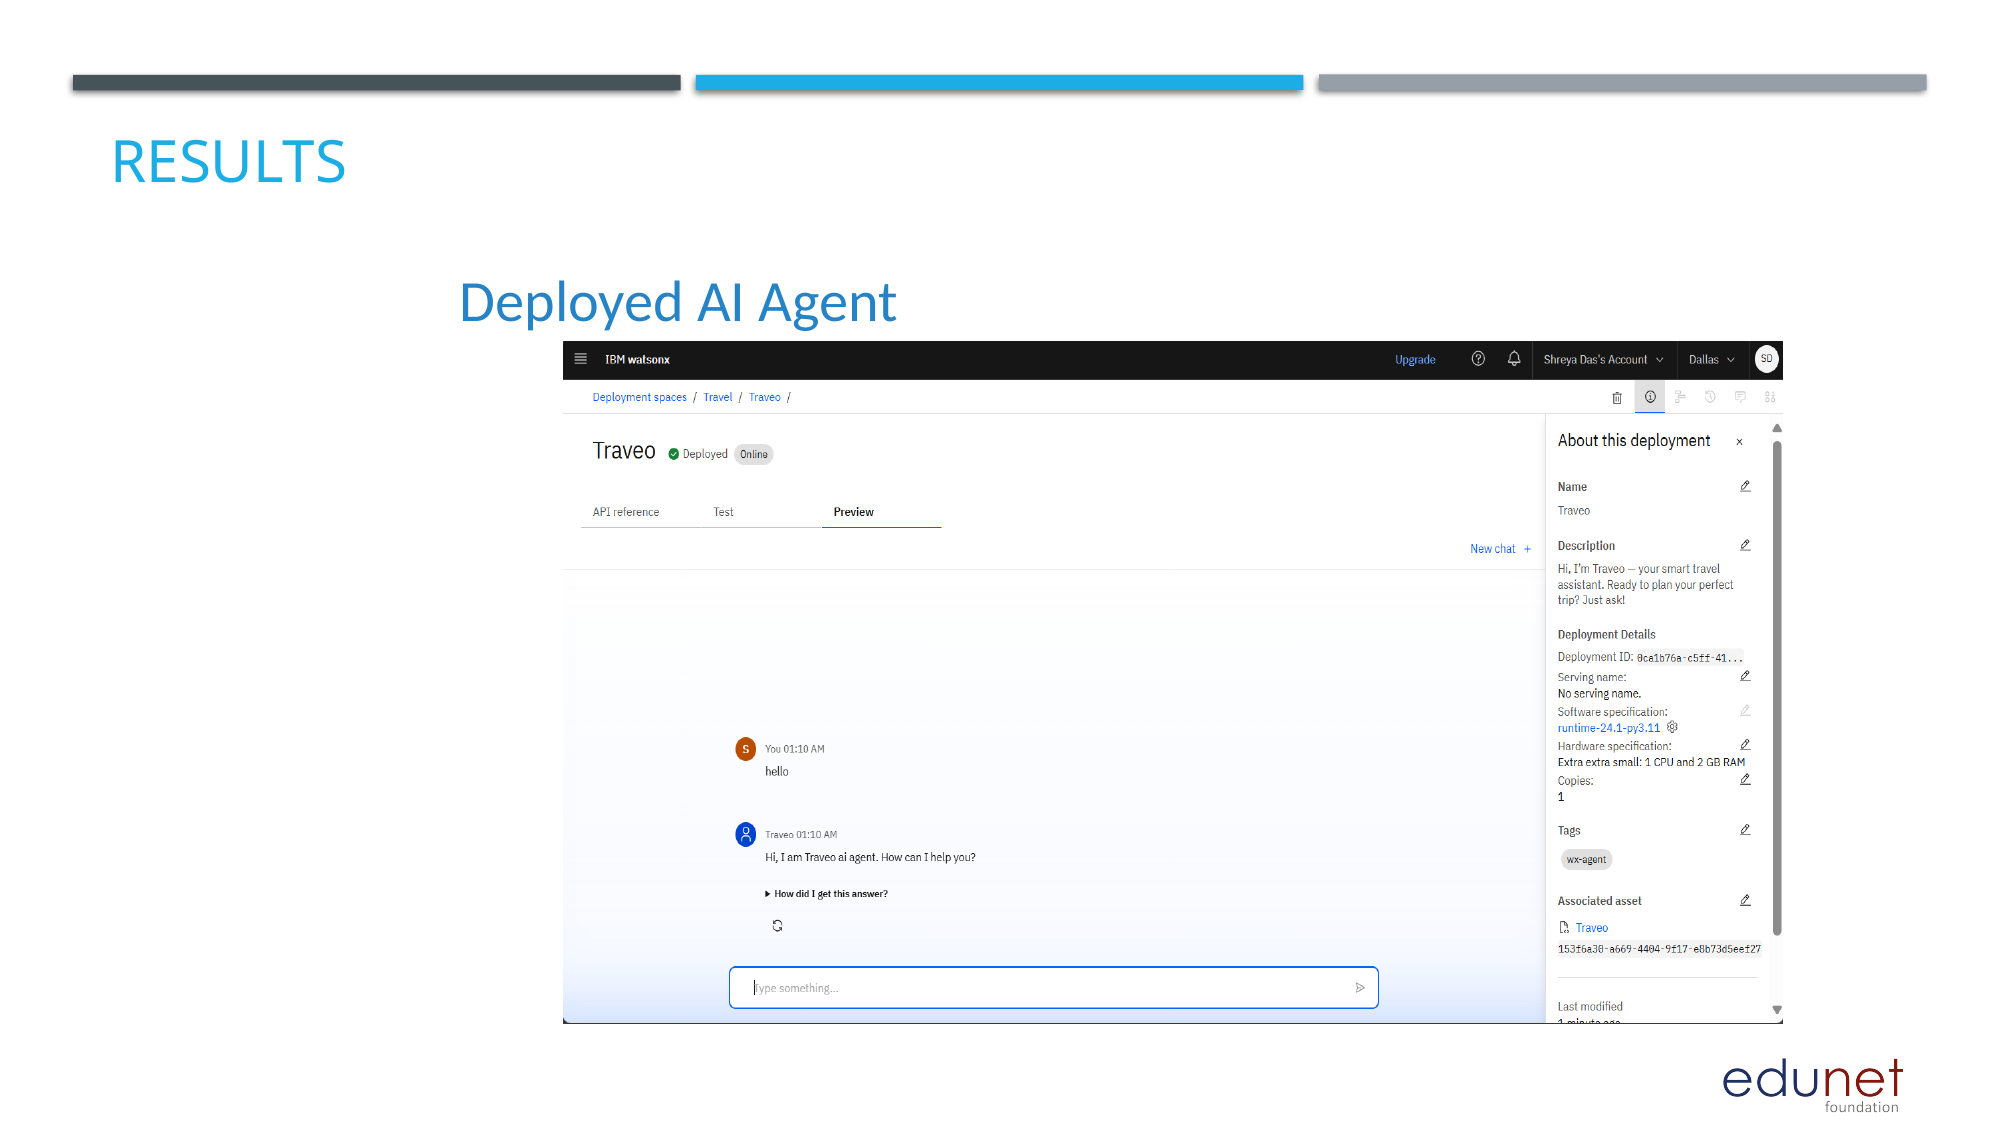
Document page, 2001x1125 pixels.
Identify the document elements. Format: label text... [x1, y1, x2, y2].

picture [562, 341, 1783, 1025]
picture [1719, 1056, 1905, 1116]
text_box Deployed AI Agent [444, 255, 1091, 341]
title Results [95, 115, 1905, 203]
